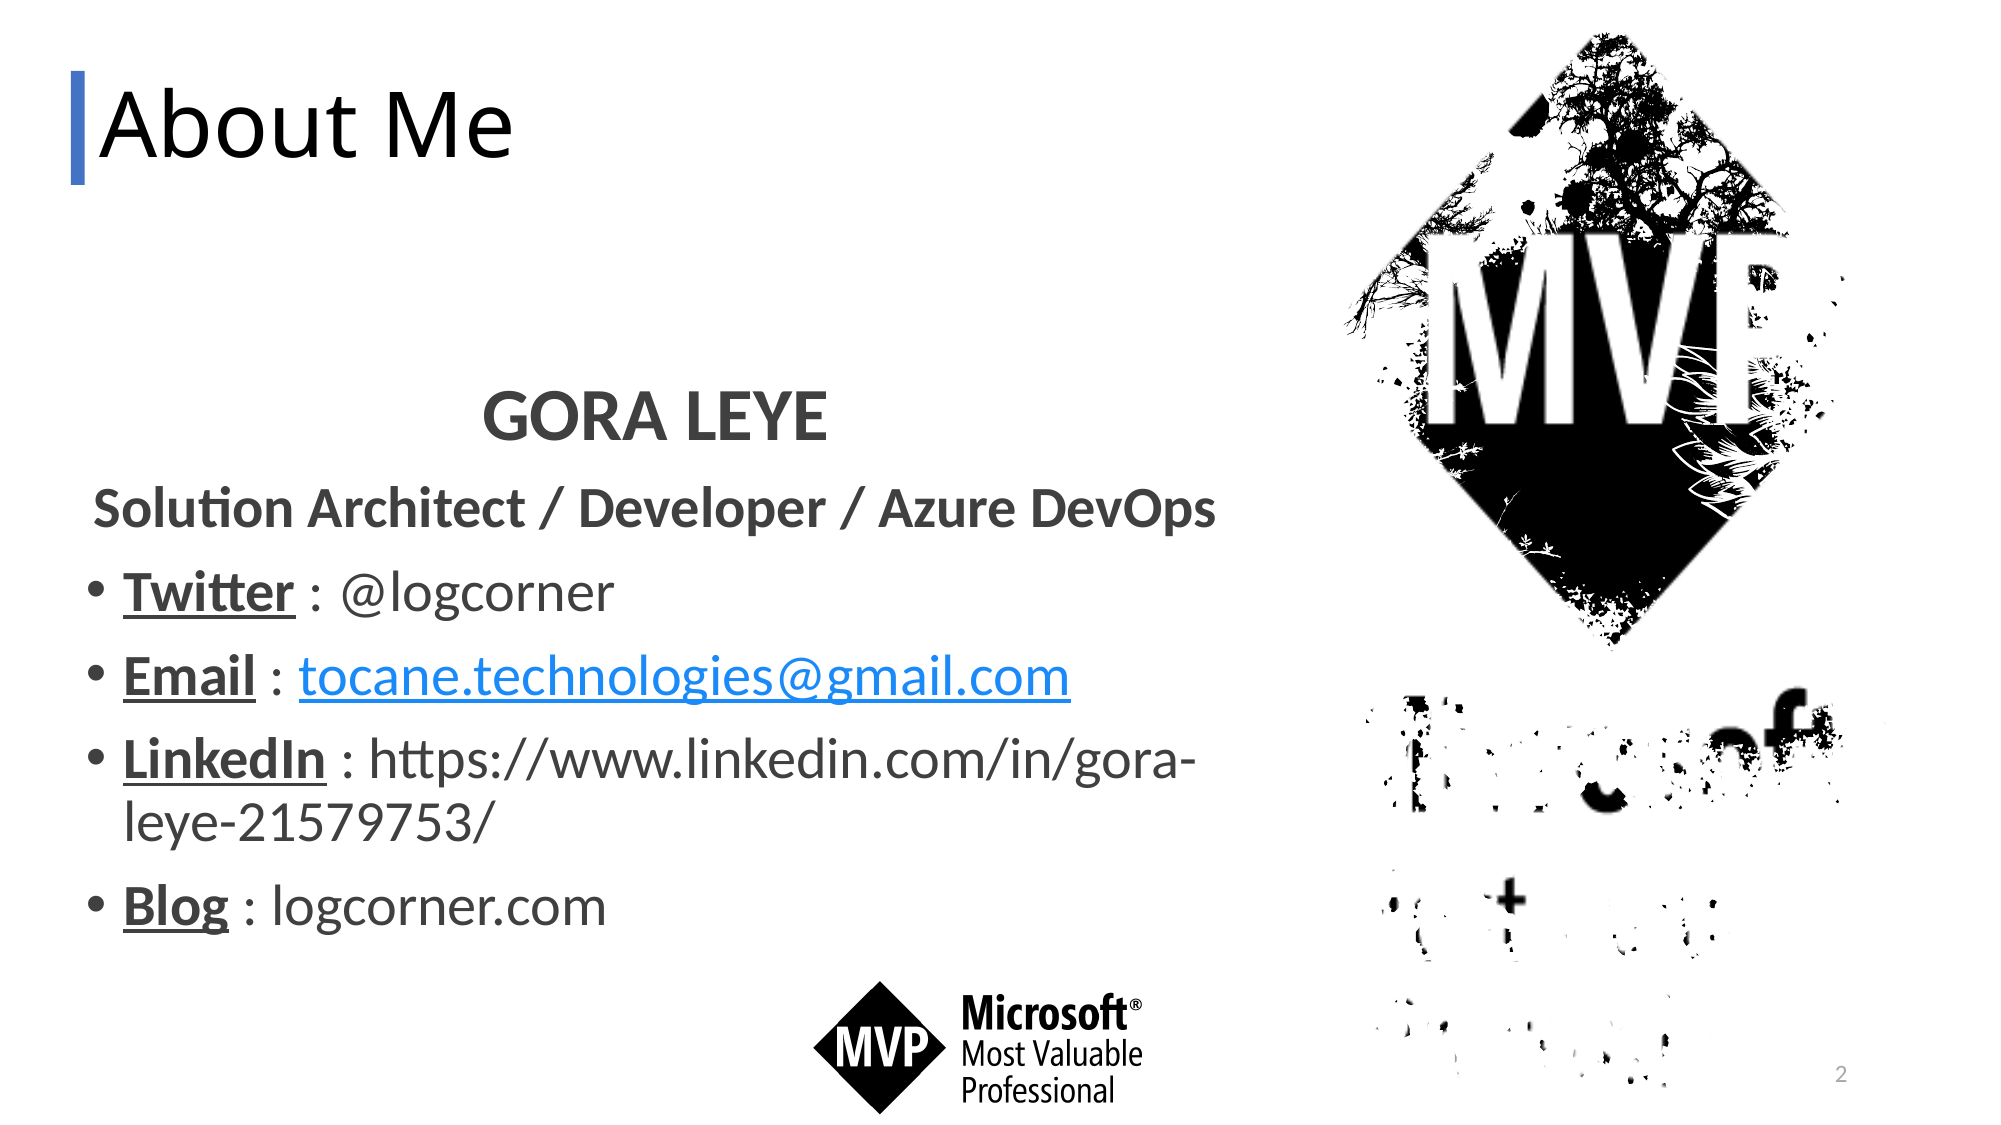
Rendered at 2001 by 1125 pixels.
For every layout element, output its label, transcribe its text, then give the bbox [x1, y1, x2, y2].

list GORA LEYE Solution Architect / Developer / Azure DevOps Twitter : @logcorner Email : tocane.technologies@gmail.com LinkedIn : https://www.linkedin.com/in/gora-leye-21579753/ Blog : logcorner.com [70, 257, 1241, 971]
picture [796, 971, 1174, 1124]
title About Me [84, 70, 969, 185]
picture [1270, 26, 1951, 1103]
